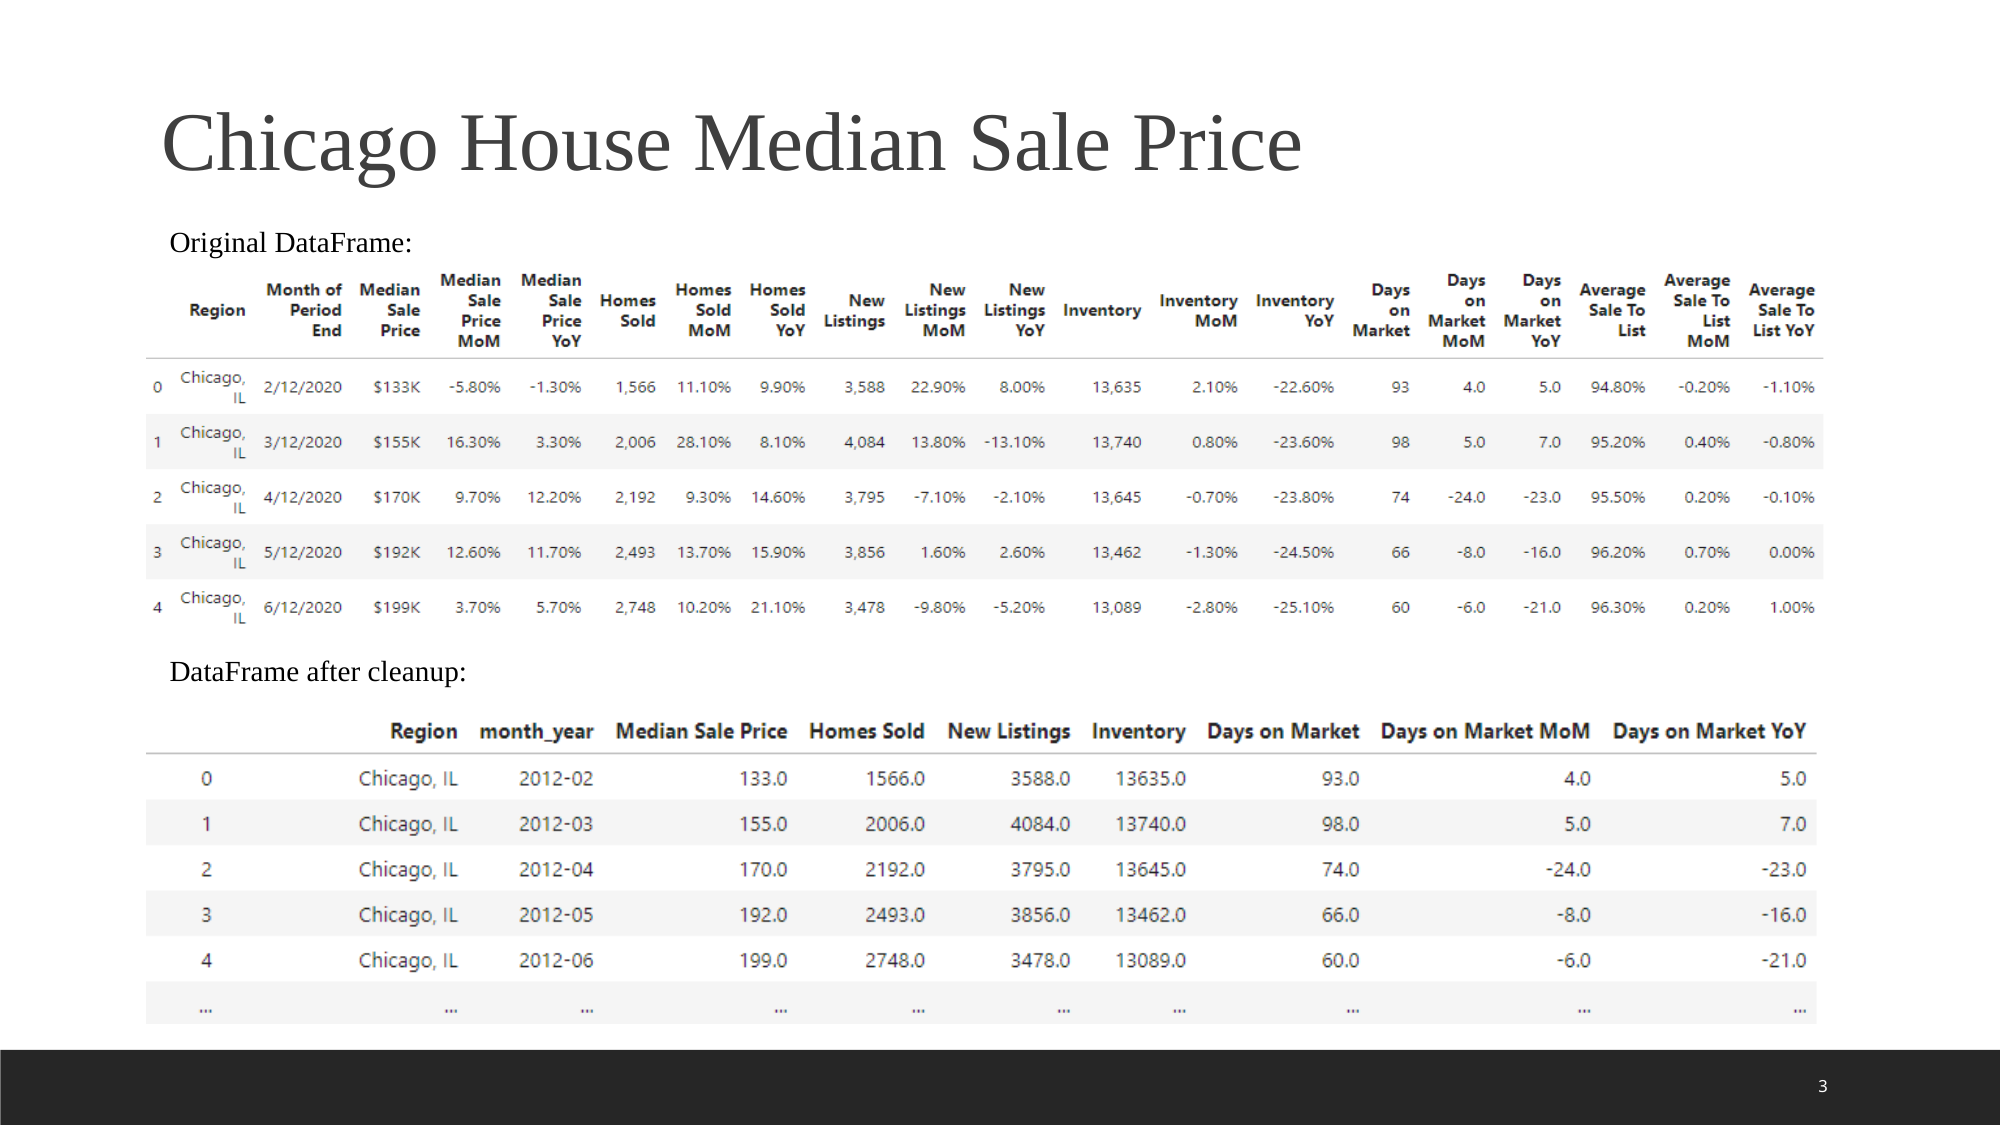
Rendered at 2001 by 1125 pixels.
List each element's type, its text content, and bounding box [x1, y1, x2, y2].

text_box DataFrame after cleanup: [154, 649, 533, 685]
picture [145, 709, 1831, 1024]
picture [145, 267, 1843, 638]
title Chicago House Median Sale Price [146, 75, 1796, 197]
text_box Original DataFrame: [154, 208, 514, 256]
slide_number 3 [1803, 1057, 1932, 1118]
